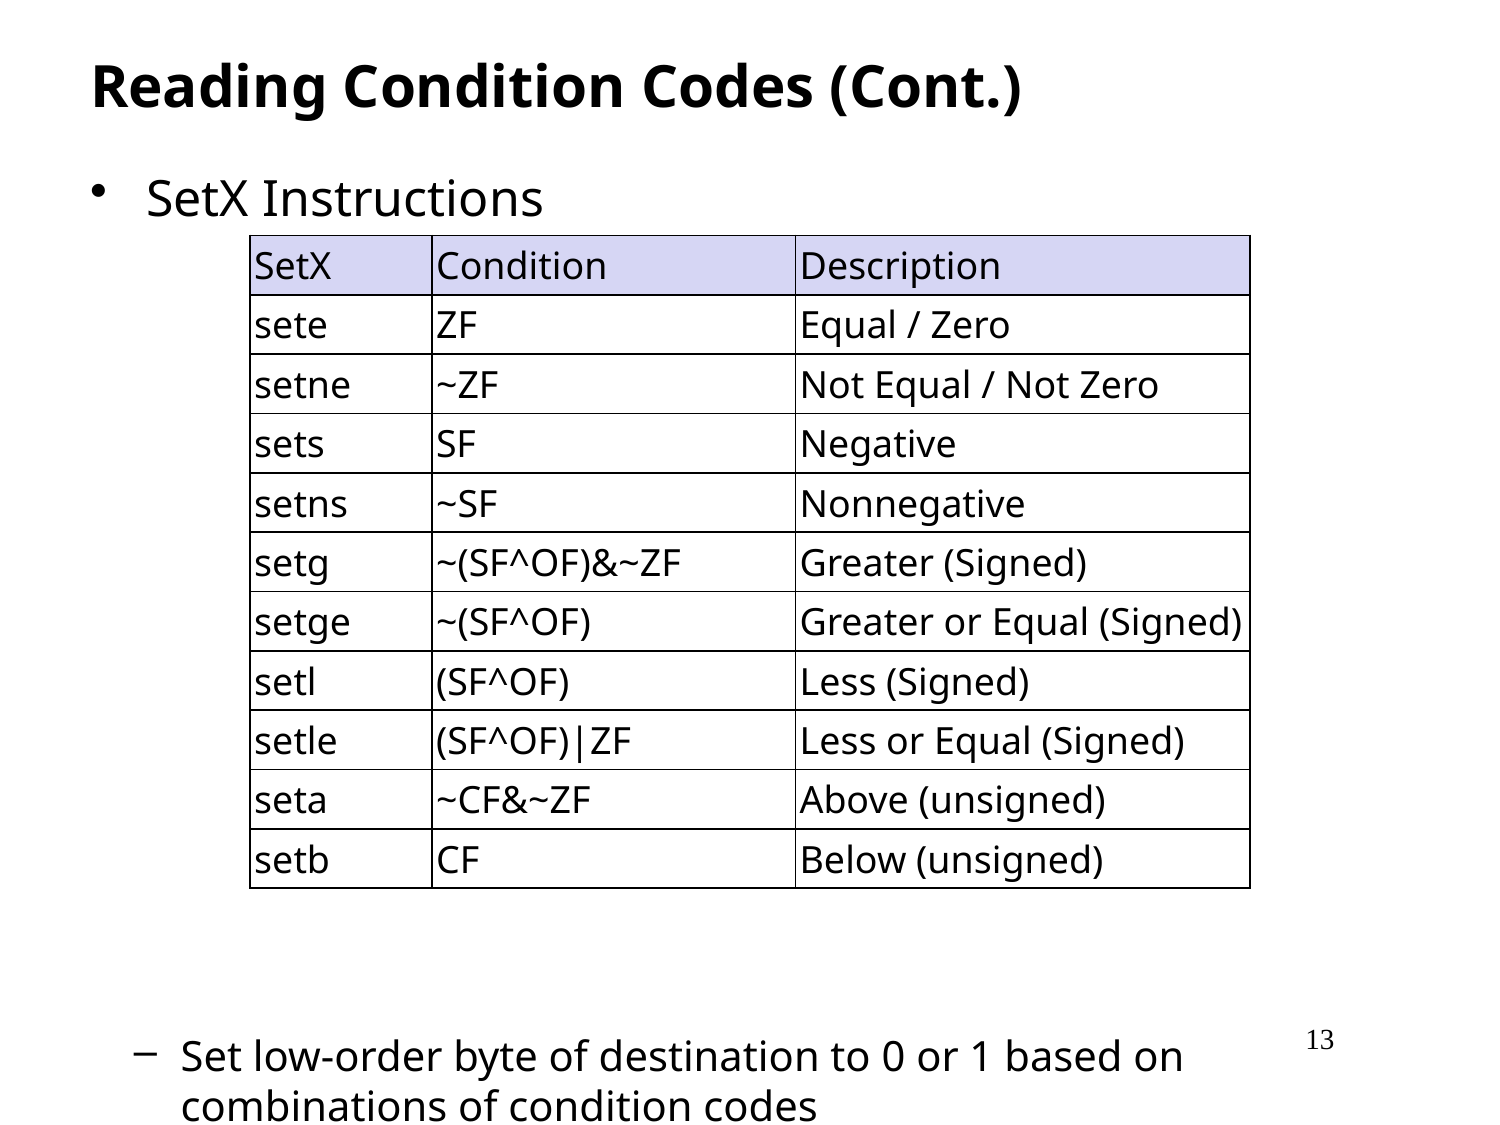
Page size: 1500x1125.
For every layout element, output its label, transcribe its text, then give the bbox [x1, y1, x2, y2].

table_cell setg [251, 533, 431, 591]
table_cell Less (Signed) [796, 652, 1249, 709]
slide_number 13 [1137, 1012, 1351, 1088]
table_cell ~ZF [433, 355, 795, 413]
table_cell setne [251, 355, 431, 413]
table_cell Below (unsigned) [796, 830, 1249, 887]
table_cell setge [251, 592, 431, 650]
table_cell Nonnegative [796, 474, 1249, 531]
title Reading Condition Codes (Cont.) [75, 8, 1400, 158]
table_cell Greater or Equal (Signed) [796, 592, 1249, 650]
table_cell seta [251, 770, 431, 828]
table_cell ~(SF^OF) [433, 592, 795, 650]
list SetX Instructions Set low-order byte of destination to 0 or 1 based on combinations of condition codes Does not alter remaining 7 bytes [75, 158, 1438, 1025]
table_cell SF [433, 414, 795, 472]
table_cell Less or Equal (Signed) [796, 711, 1249, 769]
table_cell setb [251, 830, 431, 887]
table_cell Negative [796, 414, 1249, 472]
table_cell setns [251, 474, 431, 531]
table_cell Above (unsigned) [796, 770, 1249, 828]
table_cell sete [251, 296, 431, 353]
table_cell Greater (Signed) [796, 533, 1249, 591]
table_header Description [796, 236, 1249, 294]
table_header Condition [433, 236, 795, 294]
table_cell CF [433, 830, 795, 887]
table_cell ZF [433, 296, 795, 353]
table_cell (SF^OF) [433, 652, 795, 709]
table_cell ~(SF^OF)&~ZF [433, 533, 795, 591]
table_cell setl [251, 652, 431, 709]
table_cell ~CF&~ZF [433, 770, 795, 828]
table_cell (SF^OF)|ZF [433, 711, 795, 769]
table_cell Equal / Zero [796, 296, 1249, 353]
table_cell Not Equal / Not Zero [796, 355, 1249, 413]
table_cell sets [251, 414, 431, 472]
table_cell ~SF [433, 474, 795, 531]
table_cell setle [251, 711, 431, 769]
table_header SetX [251, 236, 431, 294]
